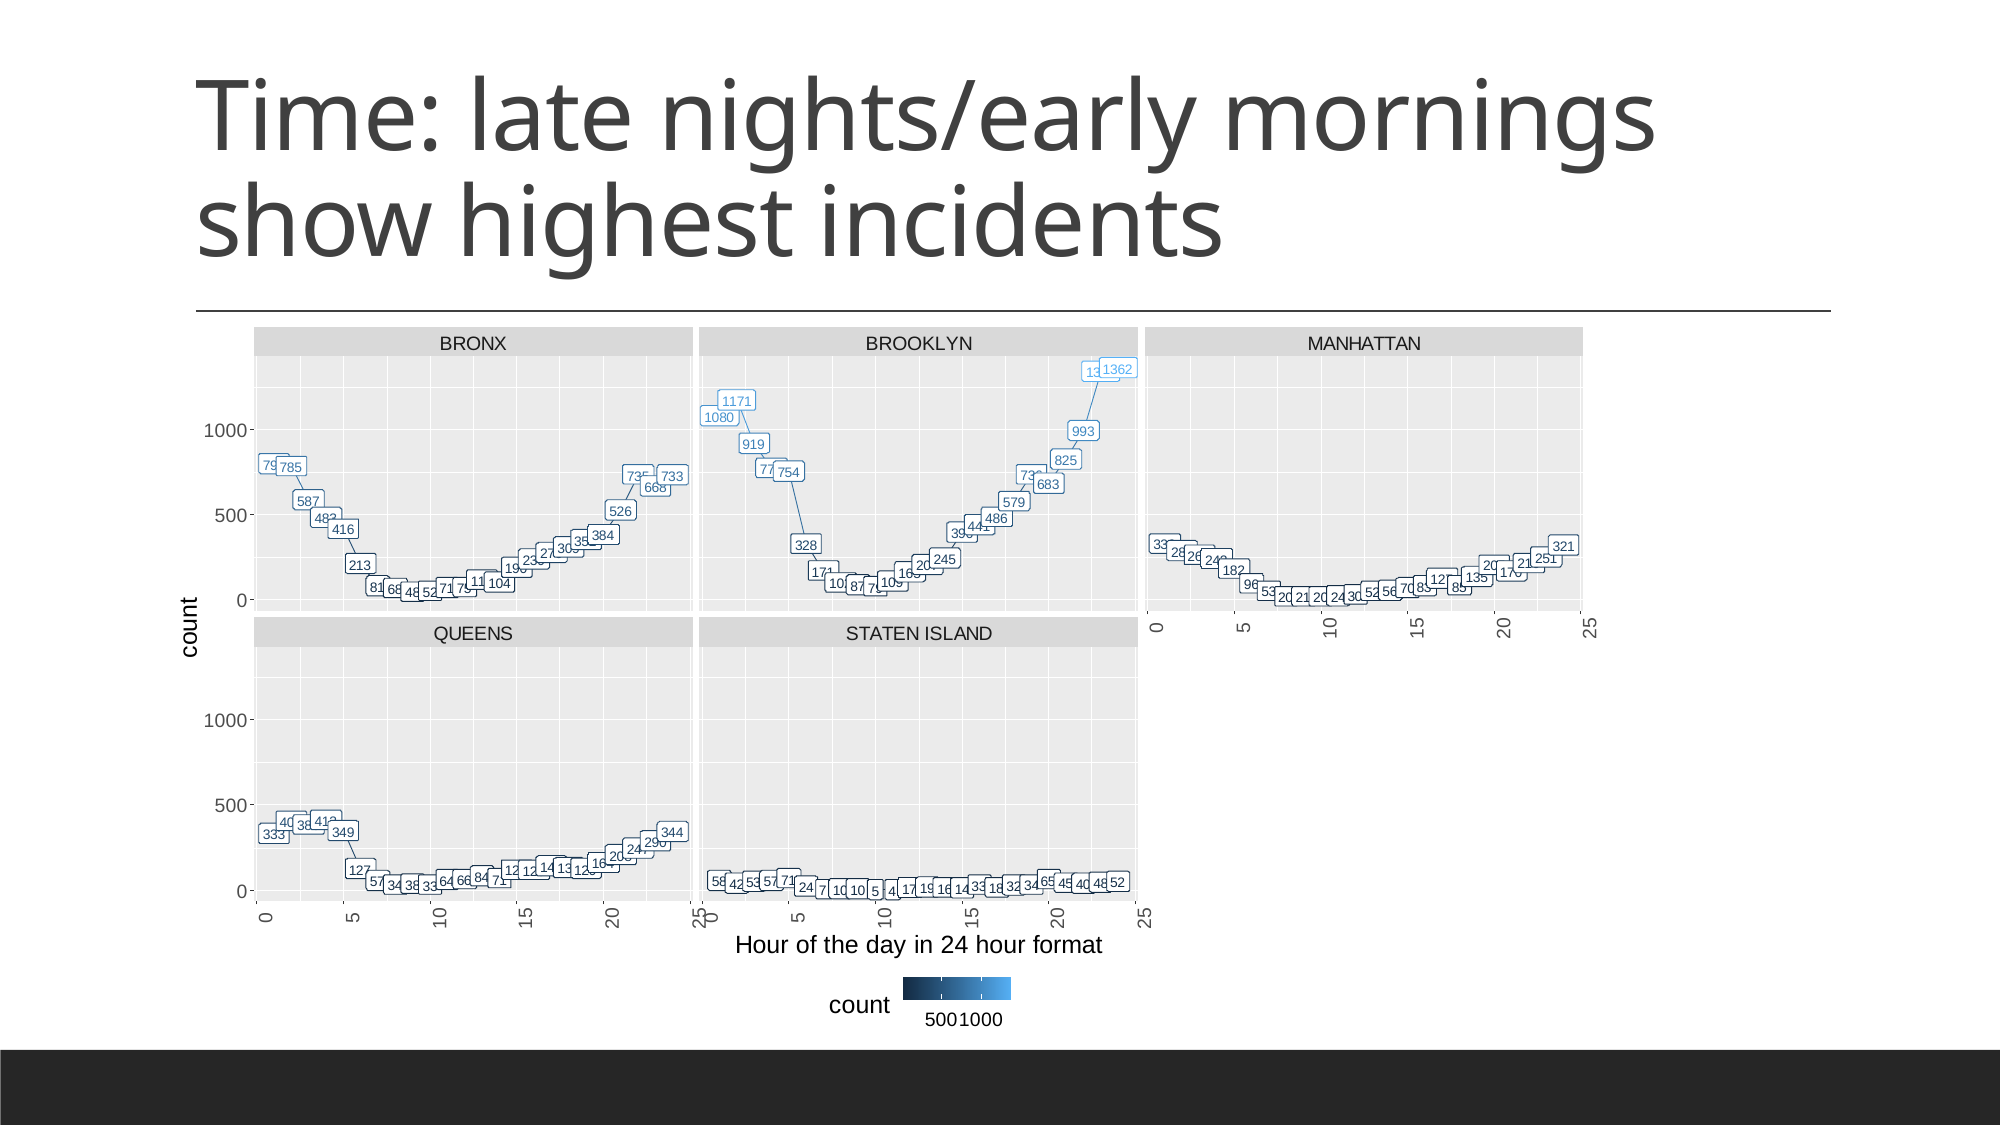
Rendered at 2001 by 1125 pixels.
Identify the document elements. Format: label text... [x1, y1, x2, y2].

picture [169, 319, 1945, 1125]
title Time: late nights/early mornings show highest incidents [180, 47, 1830, 285]
